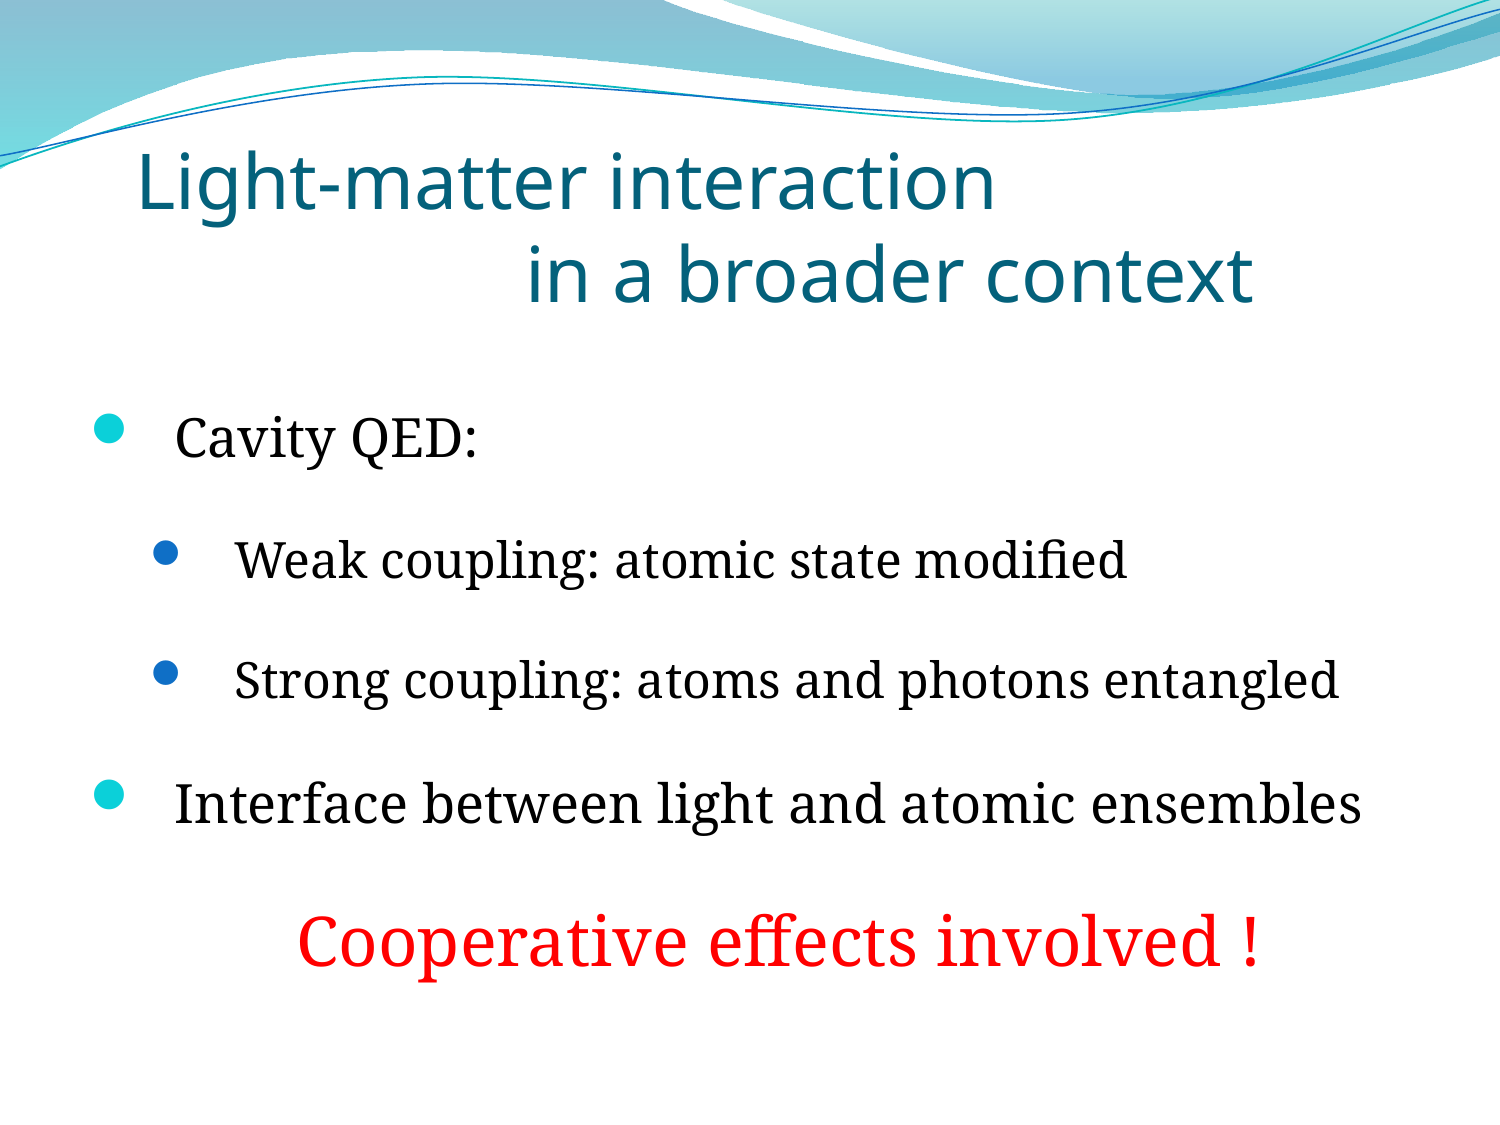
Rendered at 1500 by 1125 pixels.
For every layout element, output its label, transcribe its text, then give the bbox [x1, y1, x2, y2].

list Cavity QED: Weak coupling: atomic state modified Strong coupling: atoms and photons entangled Interface between light and atomic ensembles Cooperative effects involved ! [75, 395, 1425, 1038]
title Light-matter interaction in a broader context [75, 152, 1450, 318]
